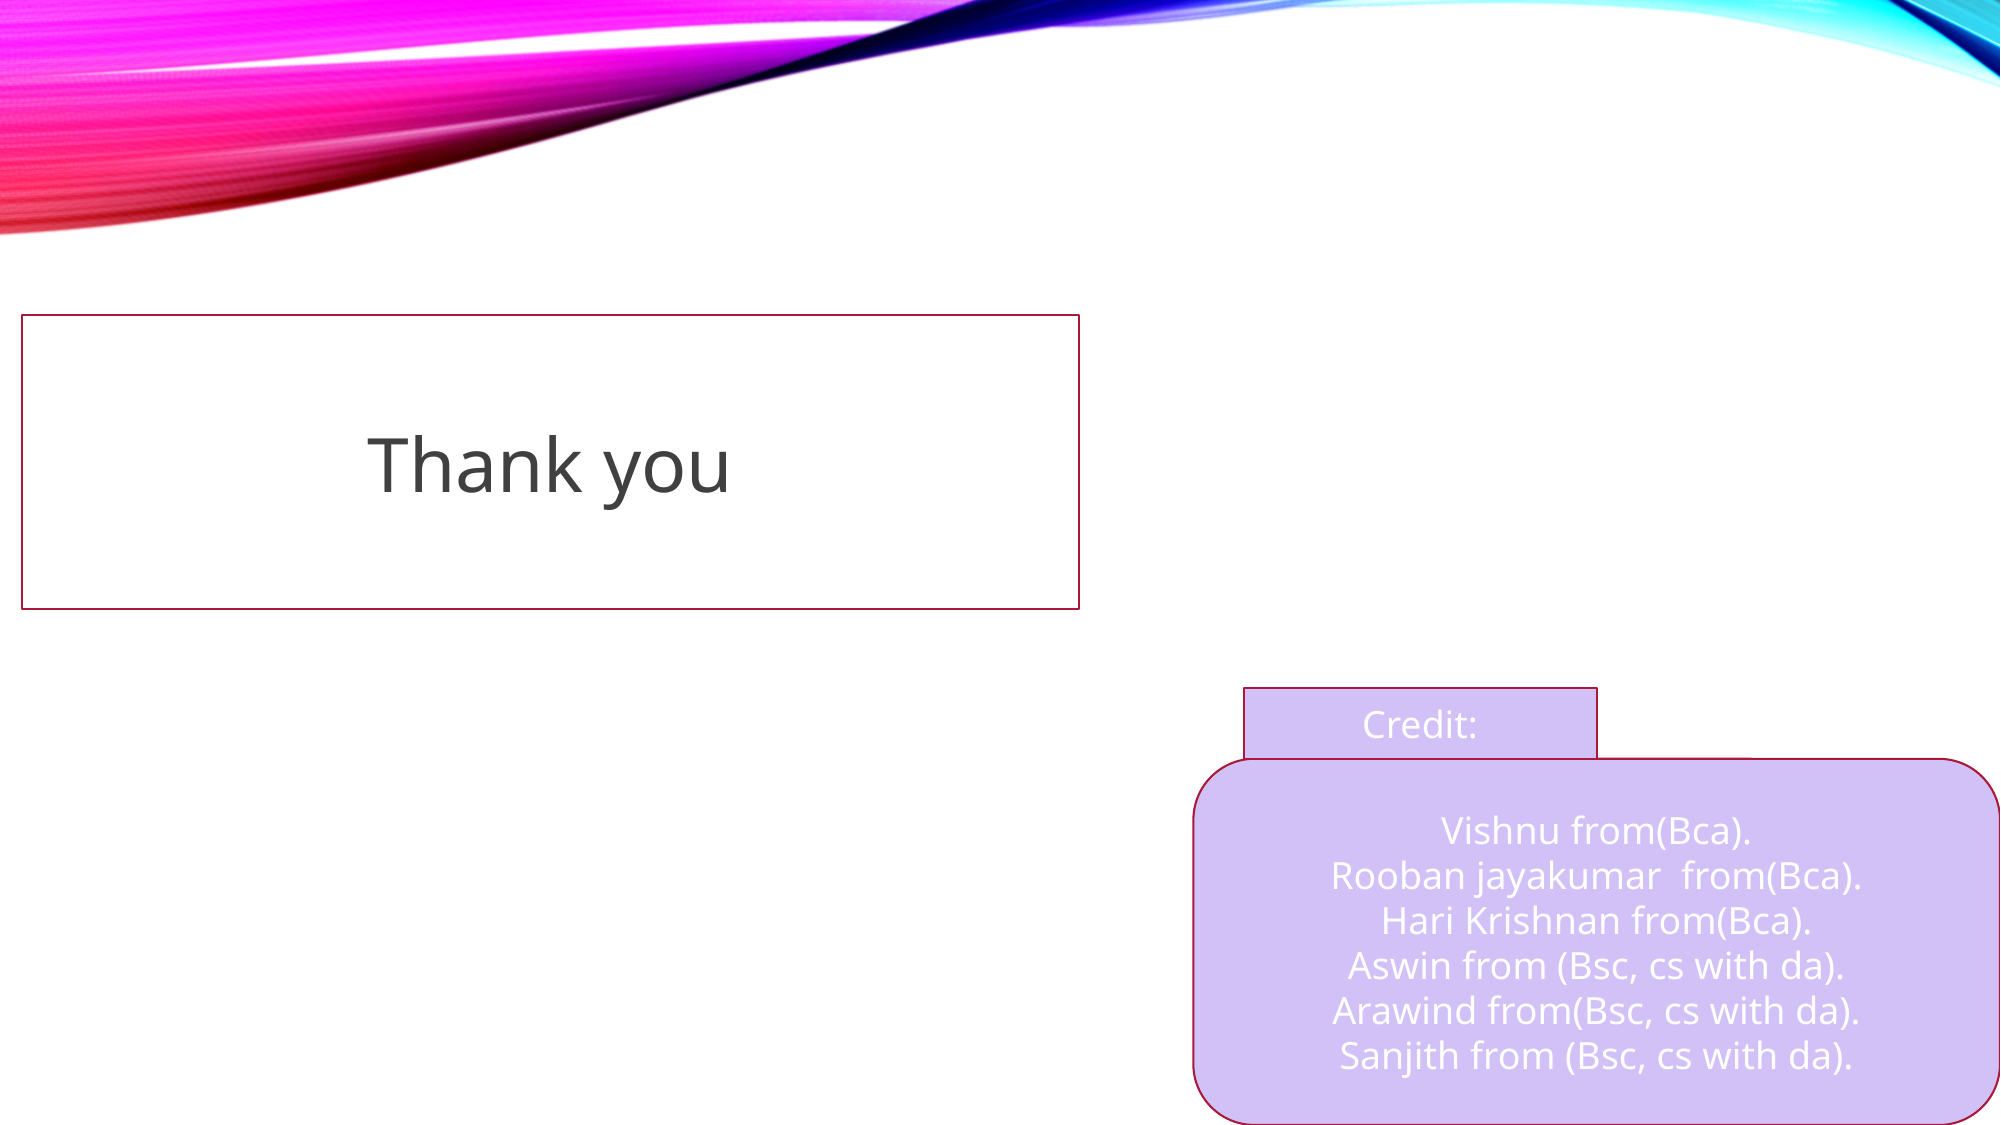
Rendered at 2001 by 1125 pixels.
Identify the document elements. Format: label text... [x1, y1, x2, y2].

text_box Thank you [21, 314, 1080, 610]
picture [1890, 0, 2000, 75]
text_box Vishnu from(Bca). Rooban jayakumar from(Bca). Hari Krishnan from(Bca). Aswin from (Bsc, cs with da). Arawind from(Bsc, cs with da). Sanjith from (Bsc, cs with da). [1192, 757, 2000, 1125]
picture [0, 0, 2000, 237]
text_box Credit: [1243, 687, 1598, 760]
picture [1910, 0, 2000, 45]
